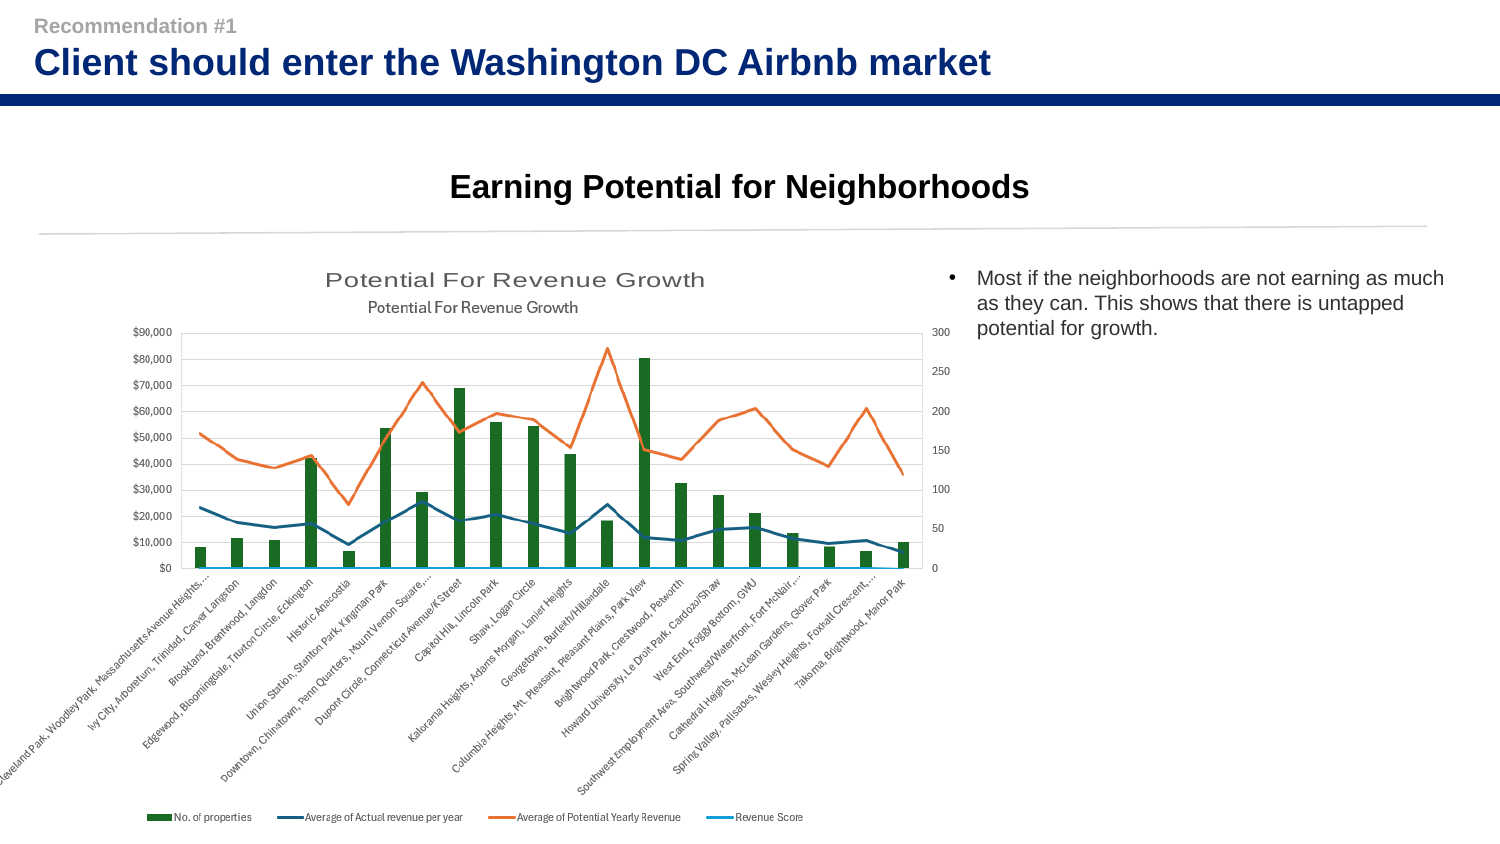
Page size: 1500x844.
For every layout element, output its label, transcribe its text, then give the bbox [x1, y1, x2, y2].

chart [52, 249, 927, 287]
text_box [38, 225, 1428, 235]
text_box Most if the neighborhoods are not earning as much as they can. This shows that there is untapped potential for growth. [948, 264, 1466, 800]
title Recommendation #1 Client should enter the Washington DC Airbnb market [33, 12, 1410, 94]
picture [0, 287, 956, 832]
text_box Earning Potential for Neighborhoods [53, 165, 1428, 225]
